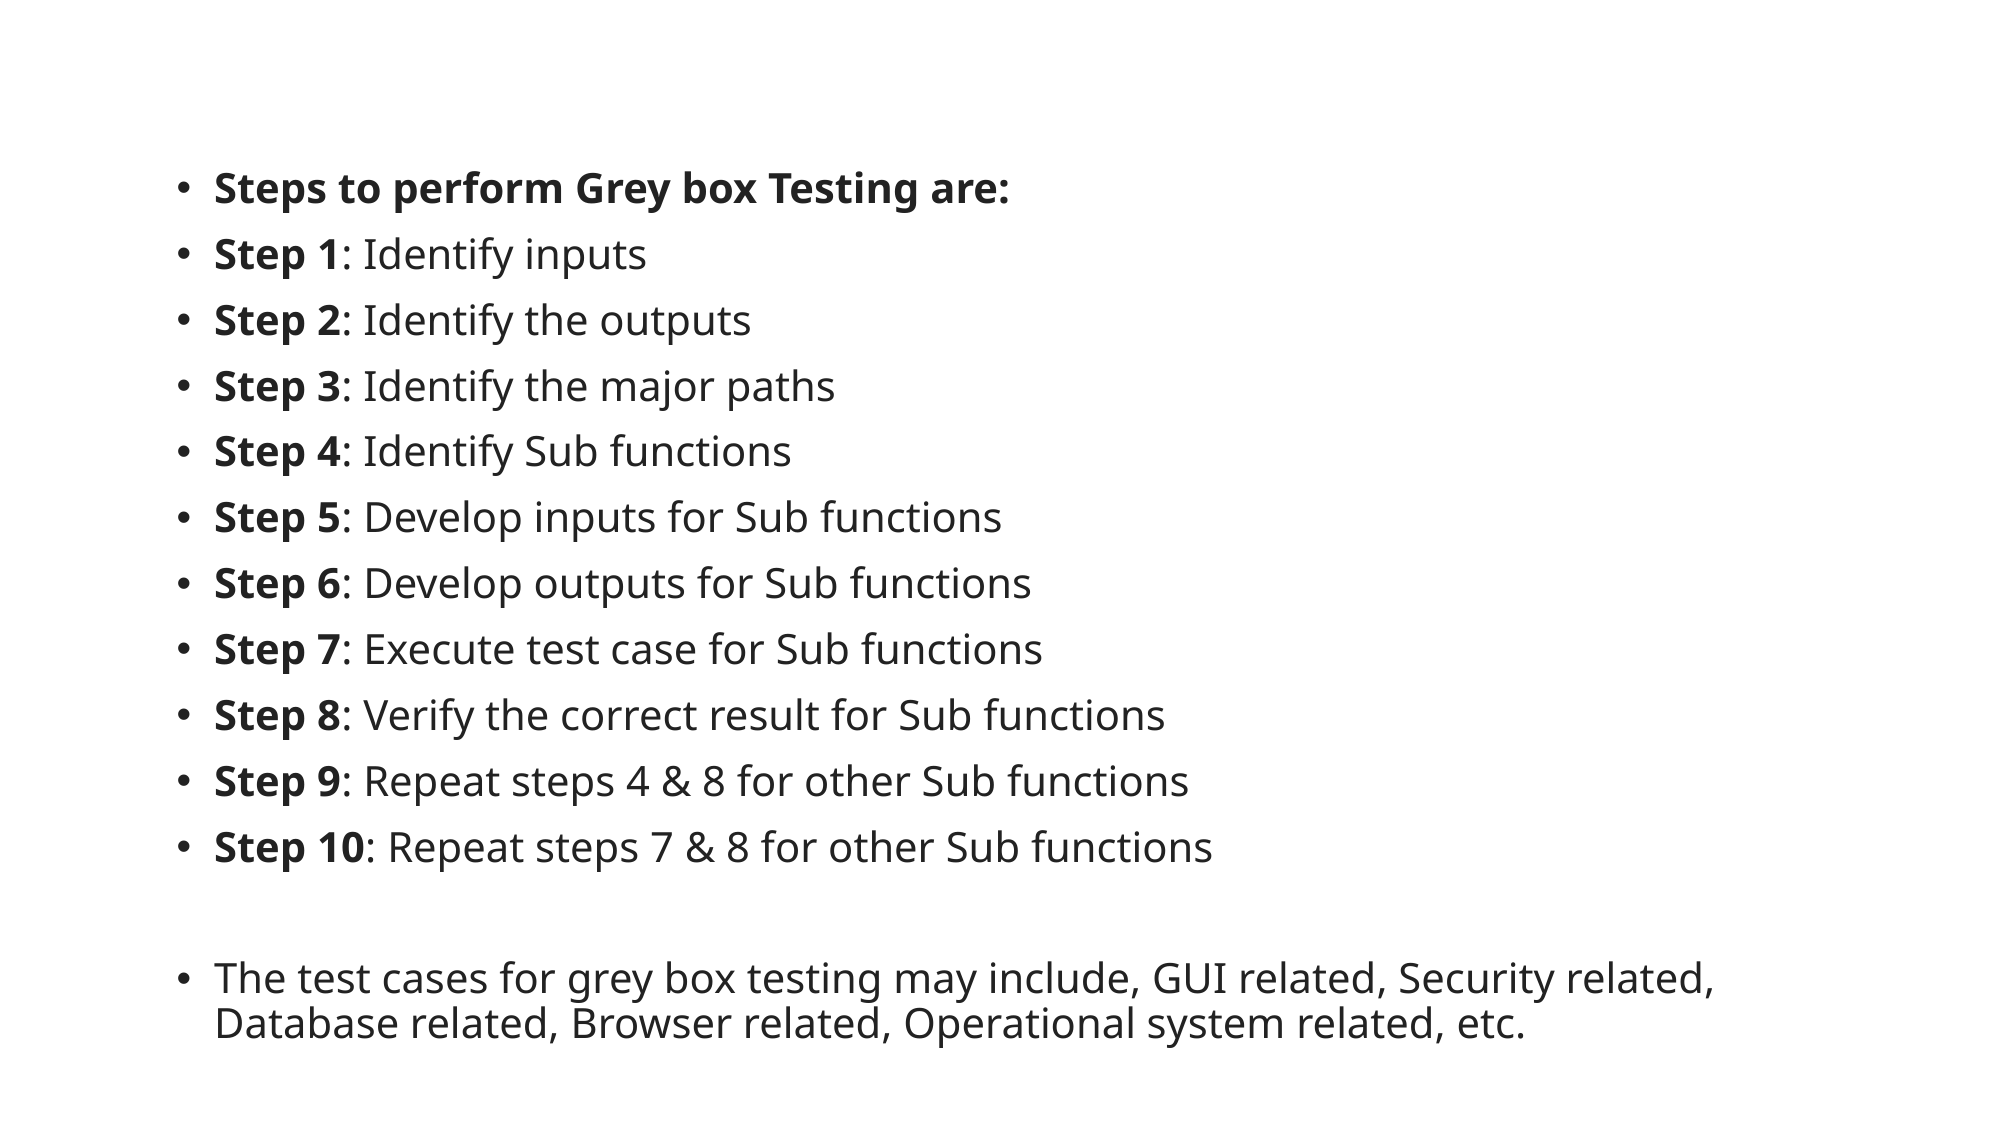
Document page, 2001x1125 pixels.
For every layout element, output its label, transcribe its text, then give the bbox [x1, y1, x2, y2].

list Steps to perform Grey box Testing are: Step 1: Identify inputs Step 2: Identify the outputs Step 3: Identify the major paths Step 4: Identify Sub functions Step 5: Develop inputs for Sub functions Step 6: Develop outputs for Sub functions Step 7: Execute test case for Sub functions Step 8: Verify the correct result for Sub functions Step 9: Repeat steps 4 & 8 for other Sub functions Step 10: Repeat steps 7 & 8 for other Sub functions The test cases for grey box testing may include, GUI related, Security related, Database related, Browser related, Operational system related, etc. [161, 160, 1887, 994]
